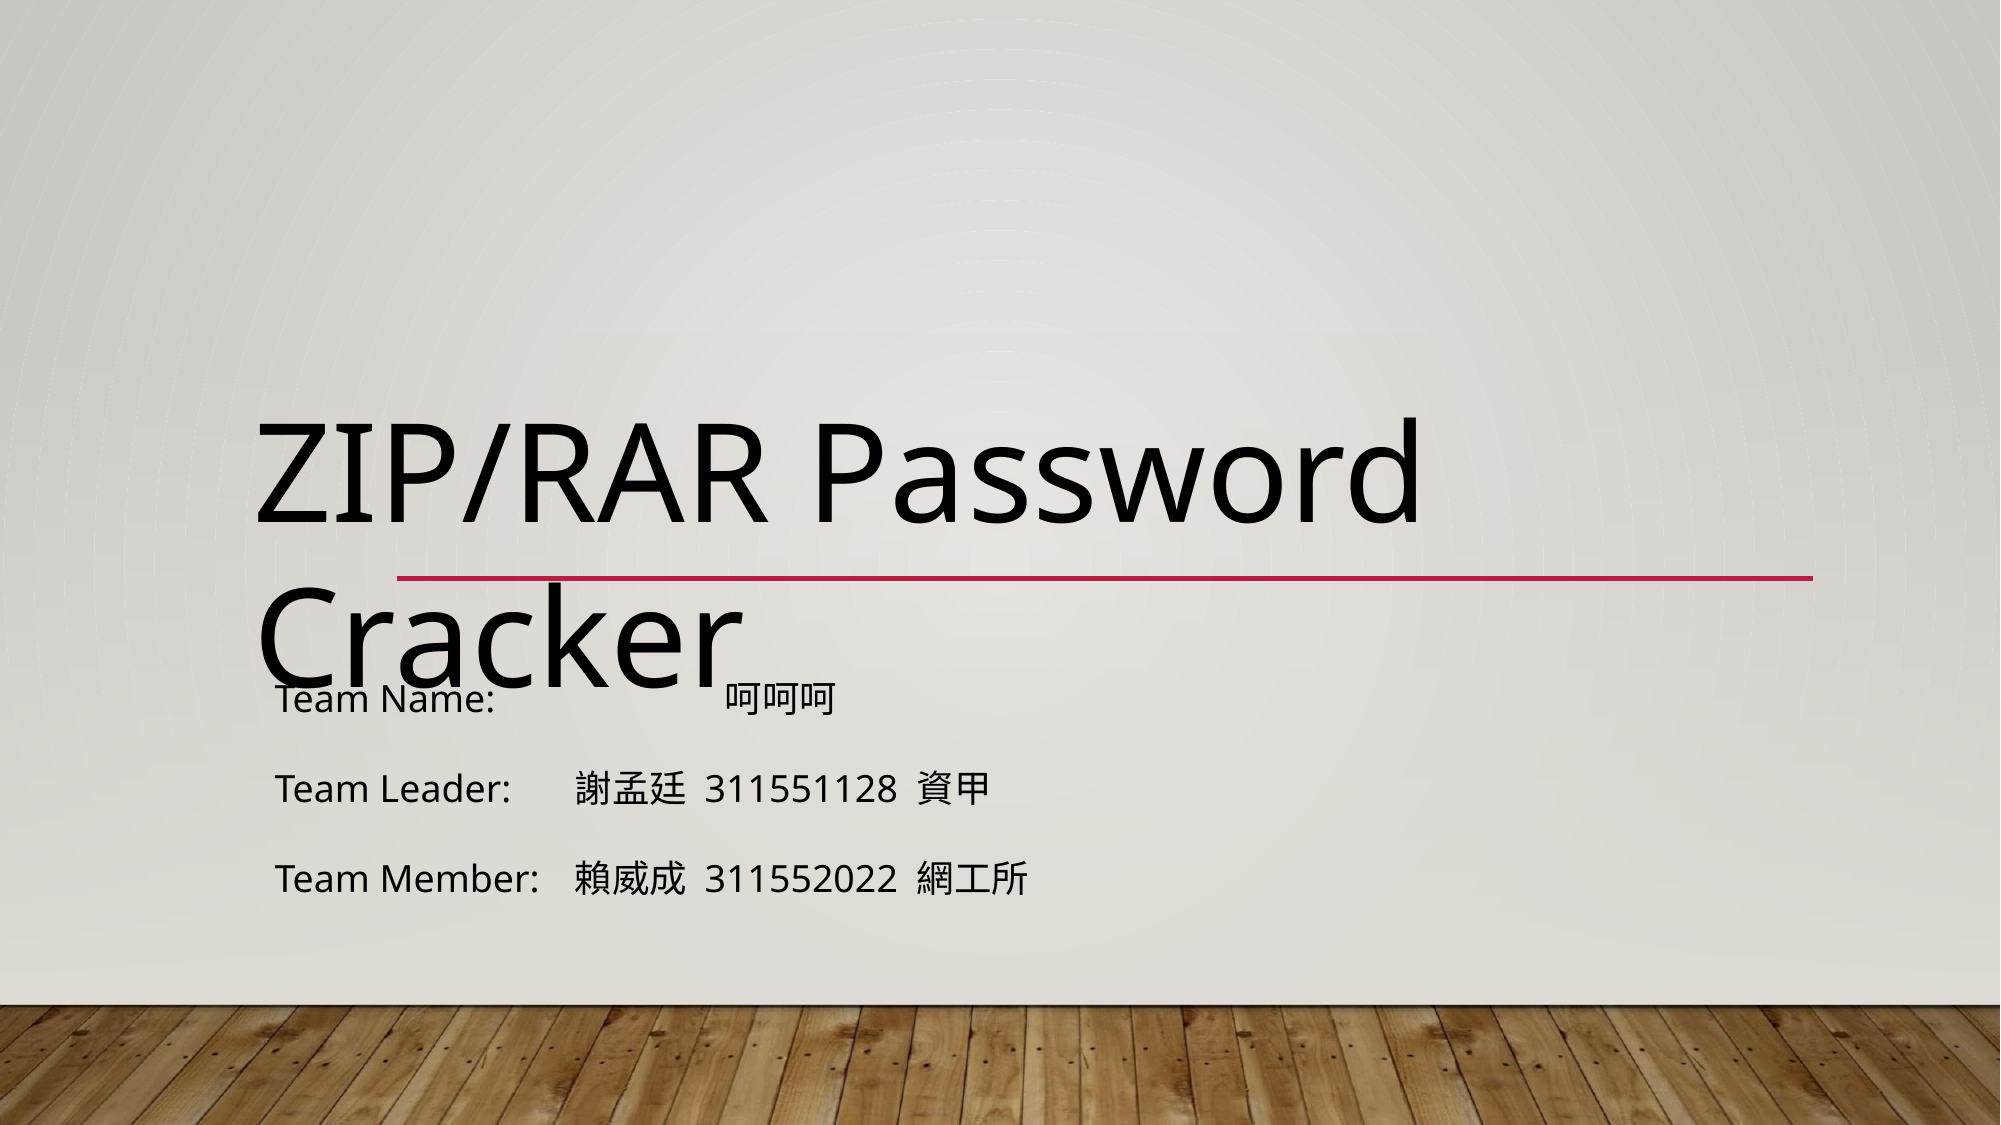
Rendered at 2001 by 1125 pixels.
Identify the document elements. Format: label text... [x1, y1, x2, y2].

picture [0, 1005, 2000, 1125]
text_box ZIP/RAR Password Cracker [238, 377, 1848, 723]
text_box Team Name: 呵呵呵 Team Leader: 謝孟廷 311551128 資甲 Team Member: 賴威成 311552022 網工所 [259, 622, 1105, 998]
